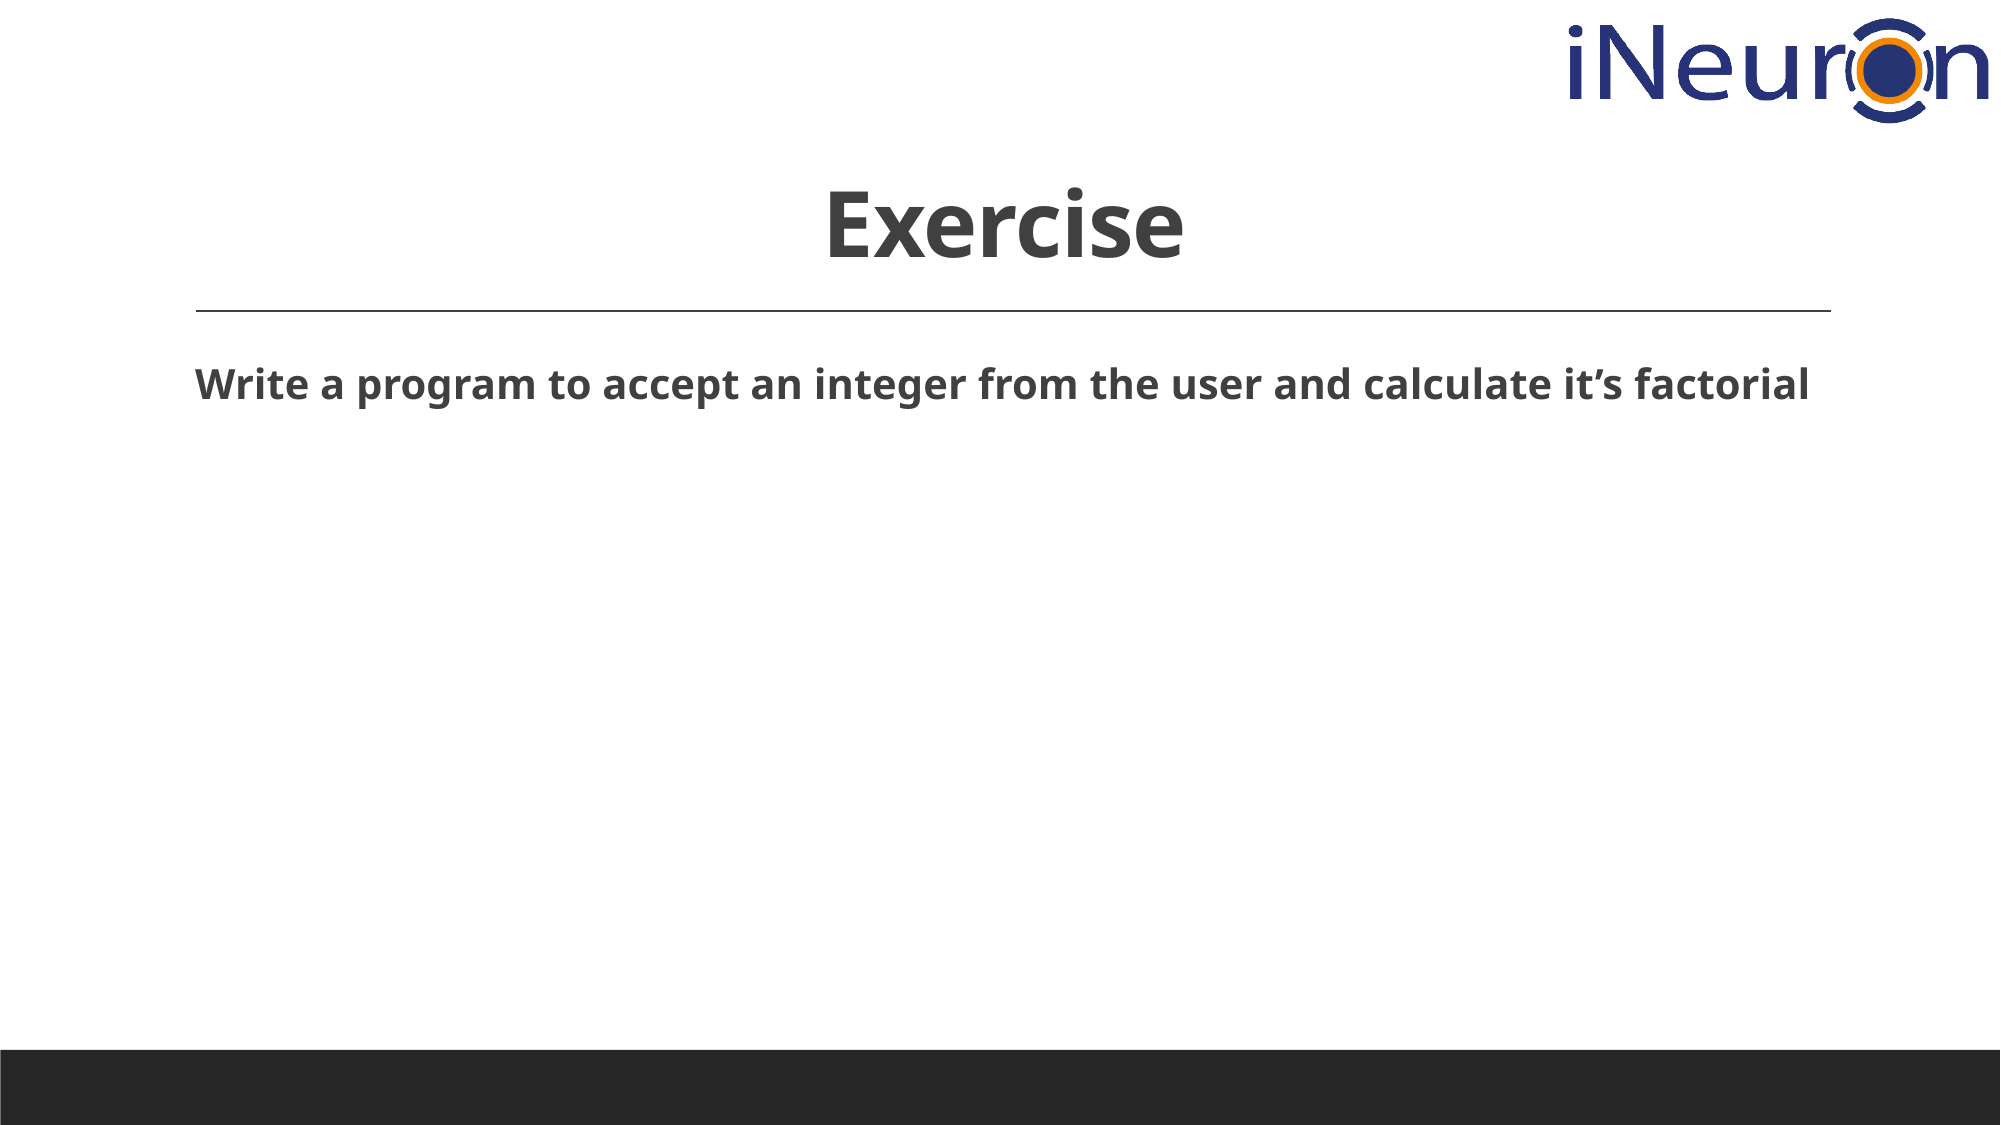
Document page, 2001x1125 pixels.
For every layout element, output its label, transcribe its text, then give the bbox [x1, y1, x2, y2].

list Write a program to accept an integer from the user and calculate it’s factorial [180, 345, 1830, 963]
picture [1560, 7, 1997, 127]
title Exercise [180, 47, 1830, 285]
